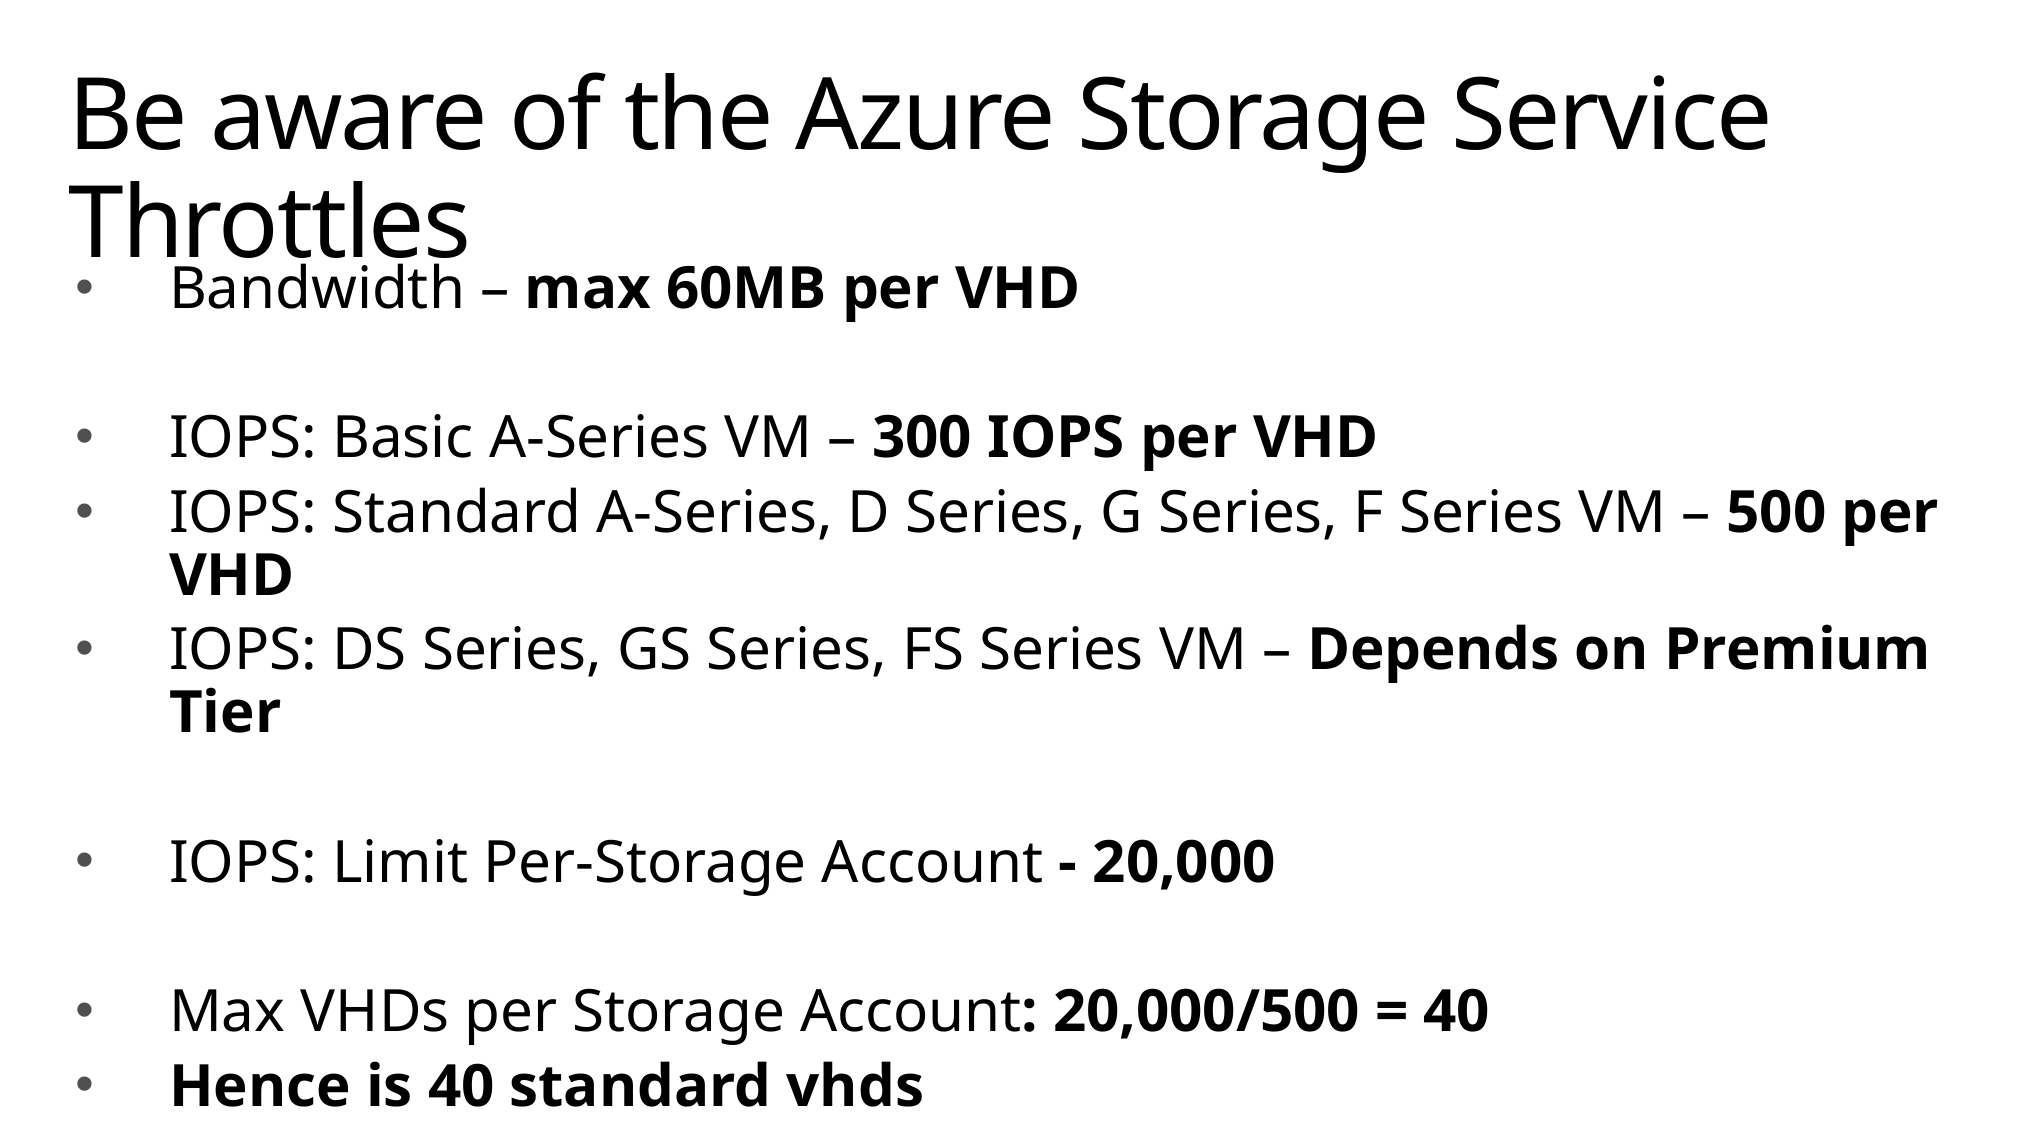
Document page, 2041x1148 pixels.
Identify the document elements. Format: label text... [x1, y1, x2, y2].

list Bandwidth – max 60MB per VHD IOPS: Basic A-Series VM – 300 IOPS per VHD IOPS: Standard A-Series, D Series, G Series, F Series VM – 500 per VHD IOPS: DS Series, GS Series, FS Series VM – Depends on Premium Tier IOPS: Limit Per-Storage Account - 20,000 Max VHDs per Storage Account: 20,000/500 = 40 Hence is 40 standard vhds [51, 242, 2002, 1148]
title Be aware of the Azure Storage Service Throttles [45, 48, 1996, 199]
